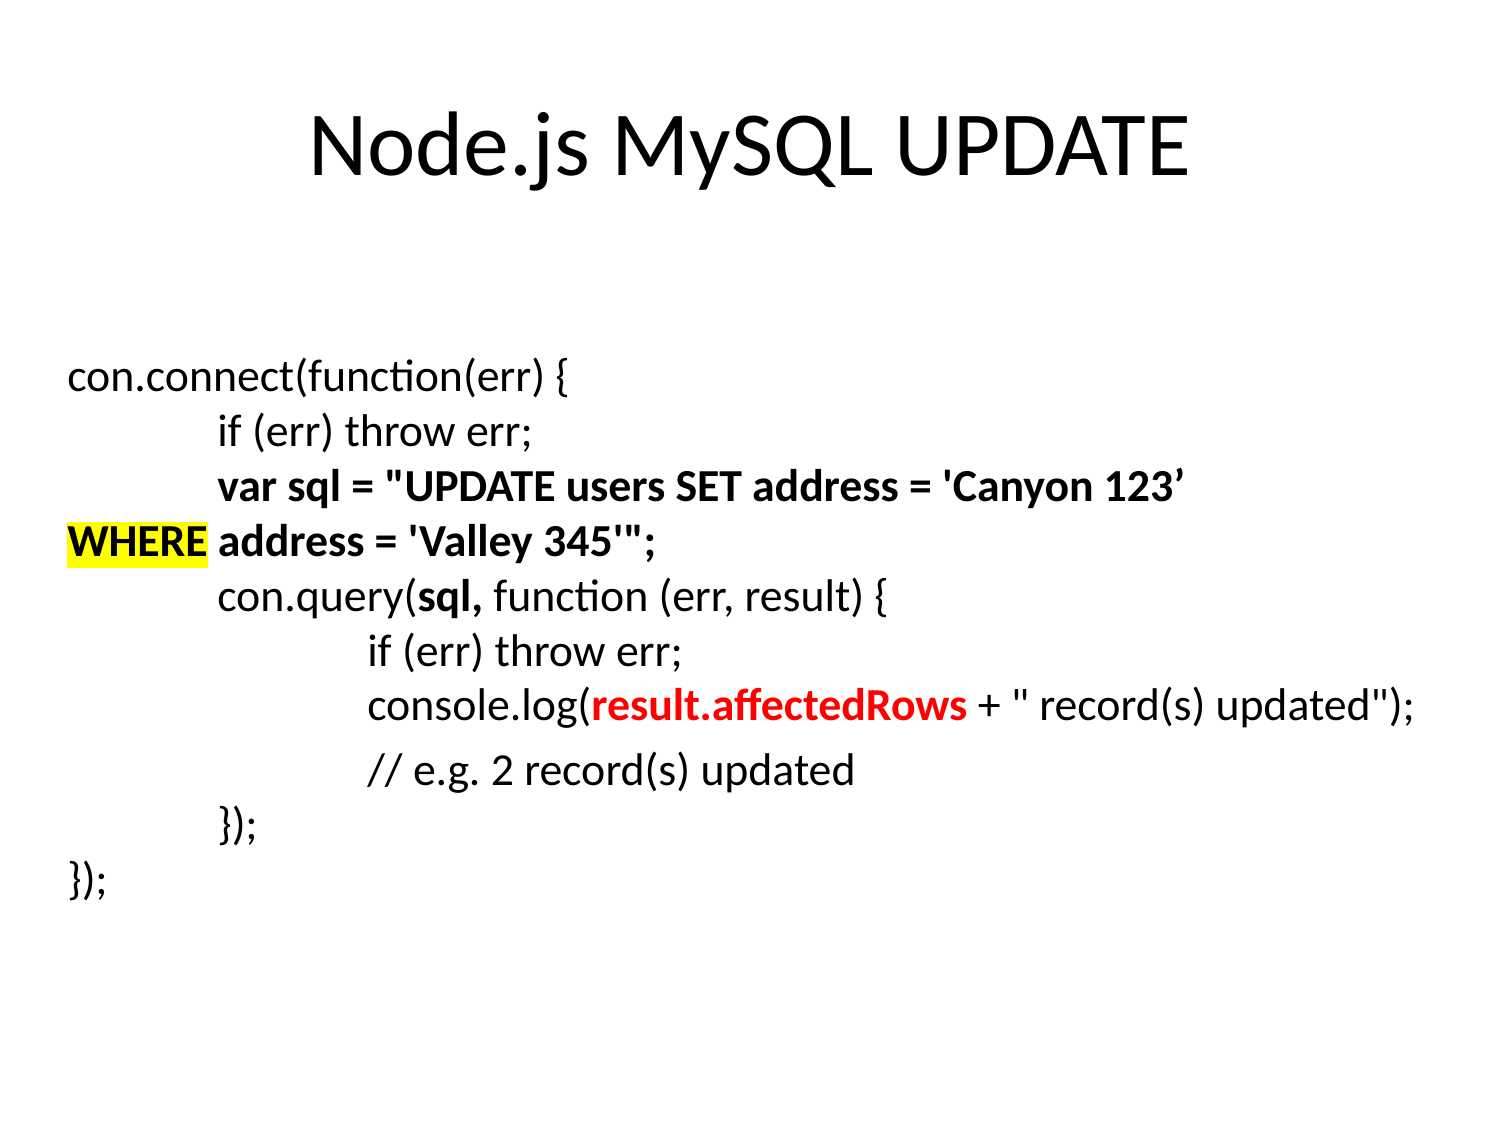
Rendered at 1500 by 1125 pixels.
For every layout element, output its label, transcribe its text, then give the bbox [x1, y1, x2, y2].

list con.connect(function(err) { if (err) throw err; var sql = "UPDATE users SET address = 'Canyon 123’ WHERE address = 'Valley 345'"; con.query(sql, function (err, result) { if (err) throw err; console.log(result.affectedRows + " record(s) updated"); // e.g. 2 record(s) updated }); }); [52, 338, 1448, 1029]
title Node.js MySQL UPDATE [75, 45, 1425, 233]
